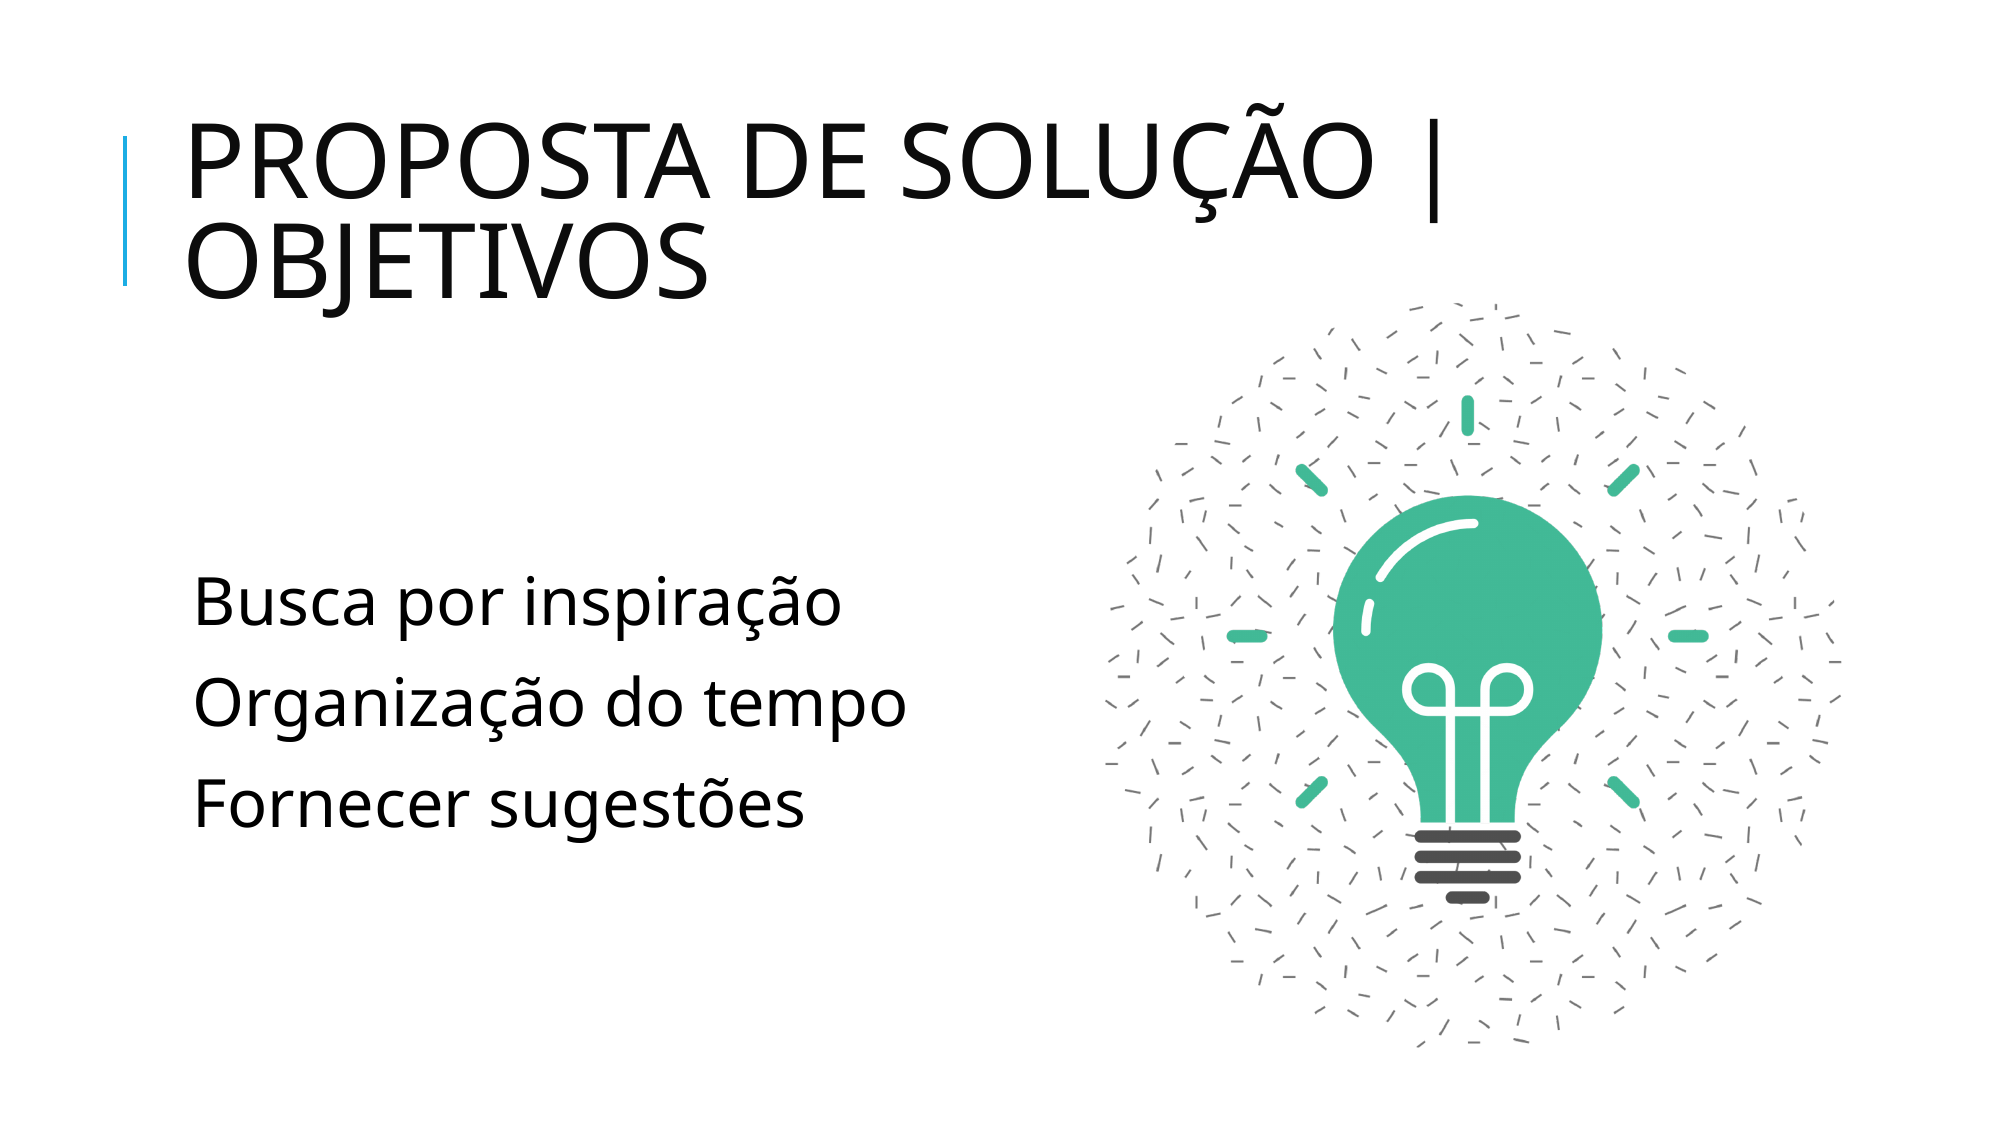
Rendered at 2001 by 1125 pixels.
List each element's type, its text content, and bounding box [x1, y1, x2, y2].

title PROPOSTA DE SOLUÇÃO | OBJETIVOS [168, 96, 1763, 342]
list Busca por inspiração Organização do tempo Fornecer sugestões [168, 375, 963, 1035]
picture [968, 178, 1966, 1125]
